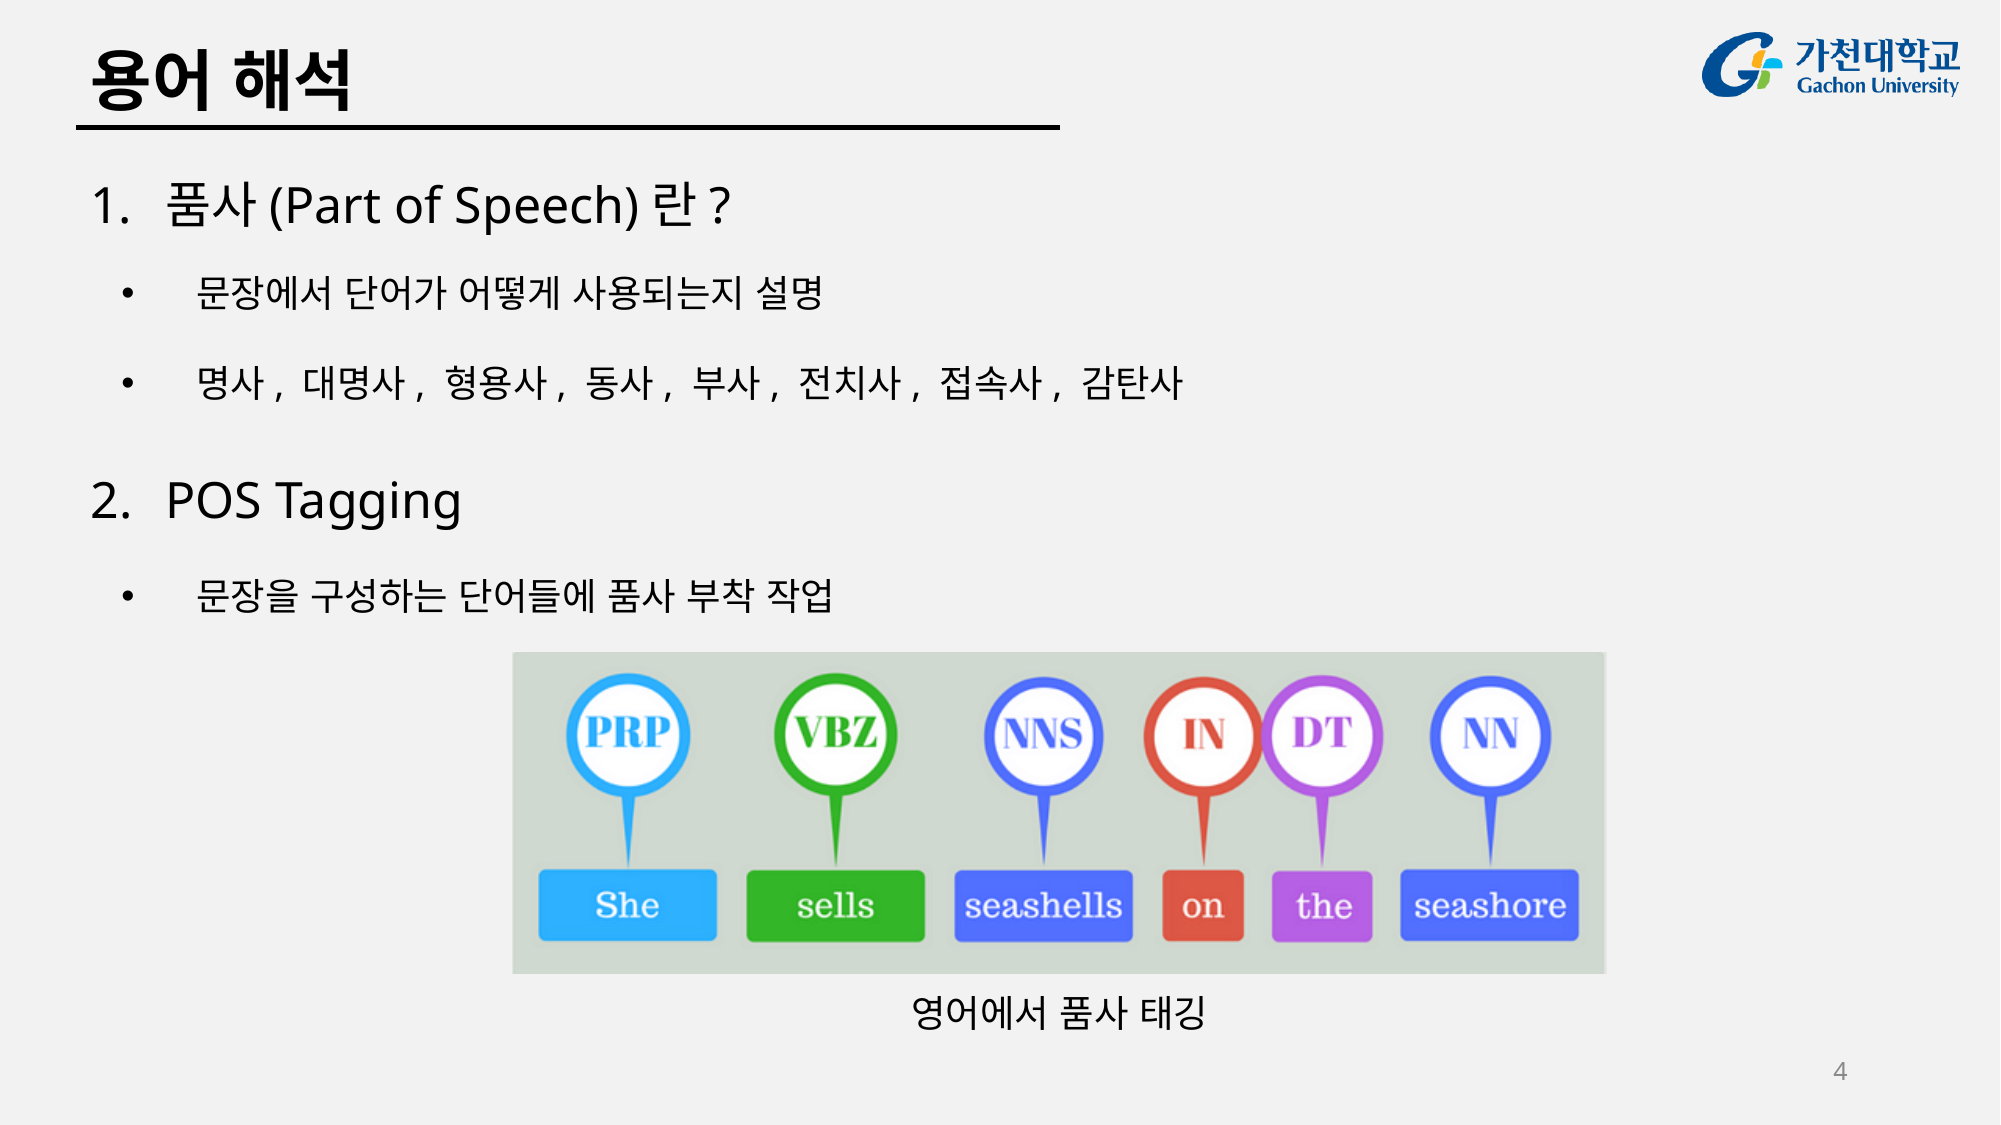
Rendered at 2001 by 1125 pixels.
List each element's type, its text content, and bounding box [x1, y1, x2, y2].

text_box 품사(Part of Speech)란? POS Tagging [75, 166, 1863, 849]
text_box 문장을 구성하는 단어들에 품사 부착 작업 [106, 565, 1751, 626]
slide_number 4 [1412, 1042, 1863, 1103]
text_box 문장에서 단어가 어떻게 사용되는지 설명 명사, 대명사, 형용사, 동사, 부사, 전치사, 접속사, 감탄사 [106, 262, 1751, 413]
text_box 용어 해석 [75, 31, 1350, 127]
picture [512, 651, 1607, 975]
text_box 영어에서 품사 태깅 [896, 983, 1223, 1088]
picture [1702, 32, 1961, 97]
